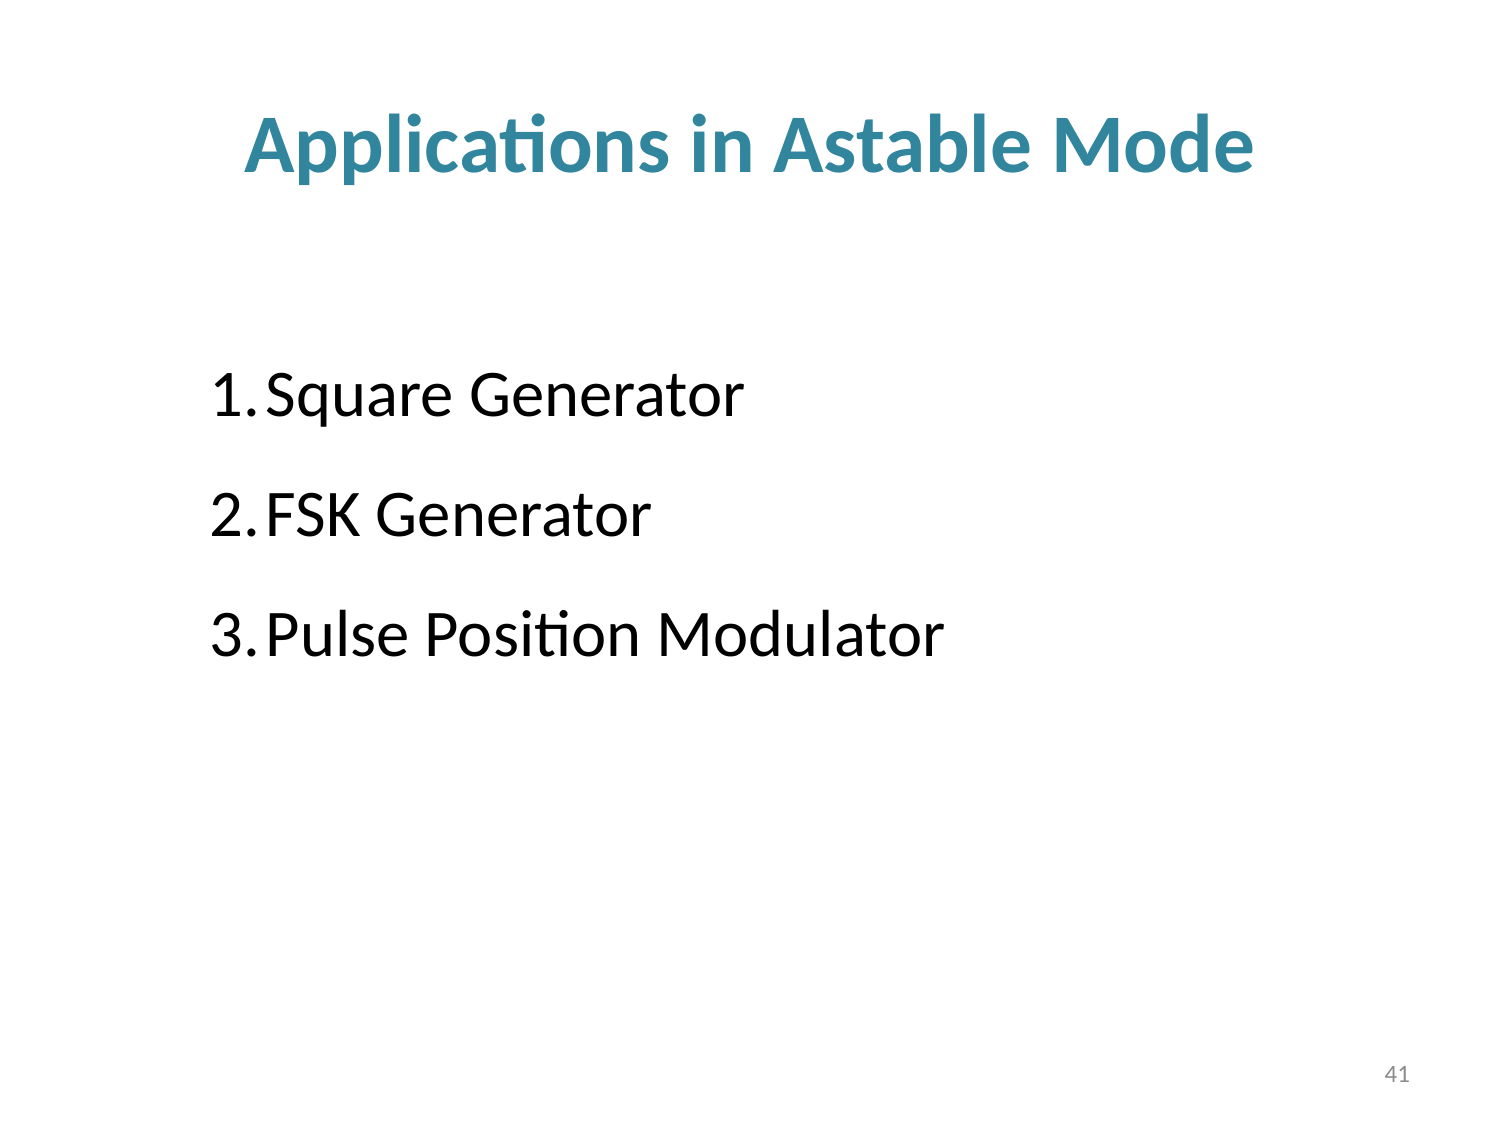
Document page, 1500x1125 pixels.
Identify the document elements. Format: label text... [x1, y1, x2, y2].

text_box Square Generator FSK Generator Pulse Position Modulator [194, 302, 1058, 678]
slide_number 41 [1074, 1042, 1425, 1103]
title Applications in Astable Mode [75, 45, 1425, 233]
